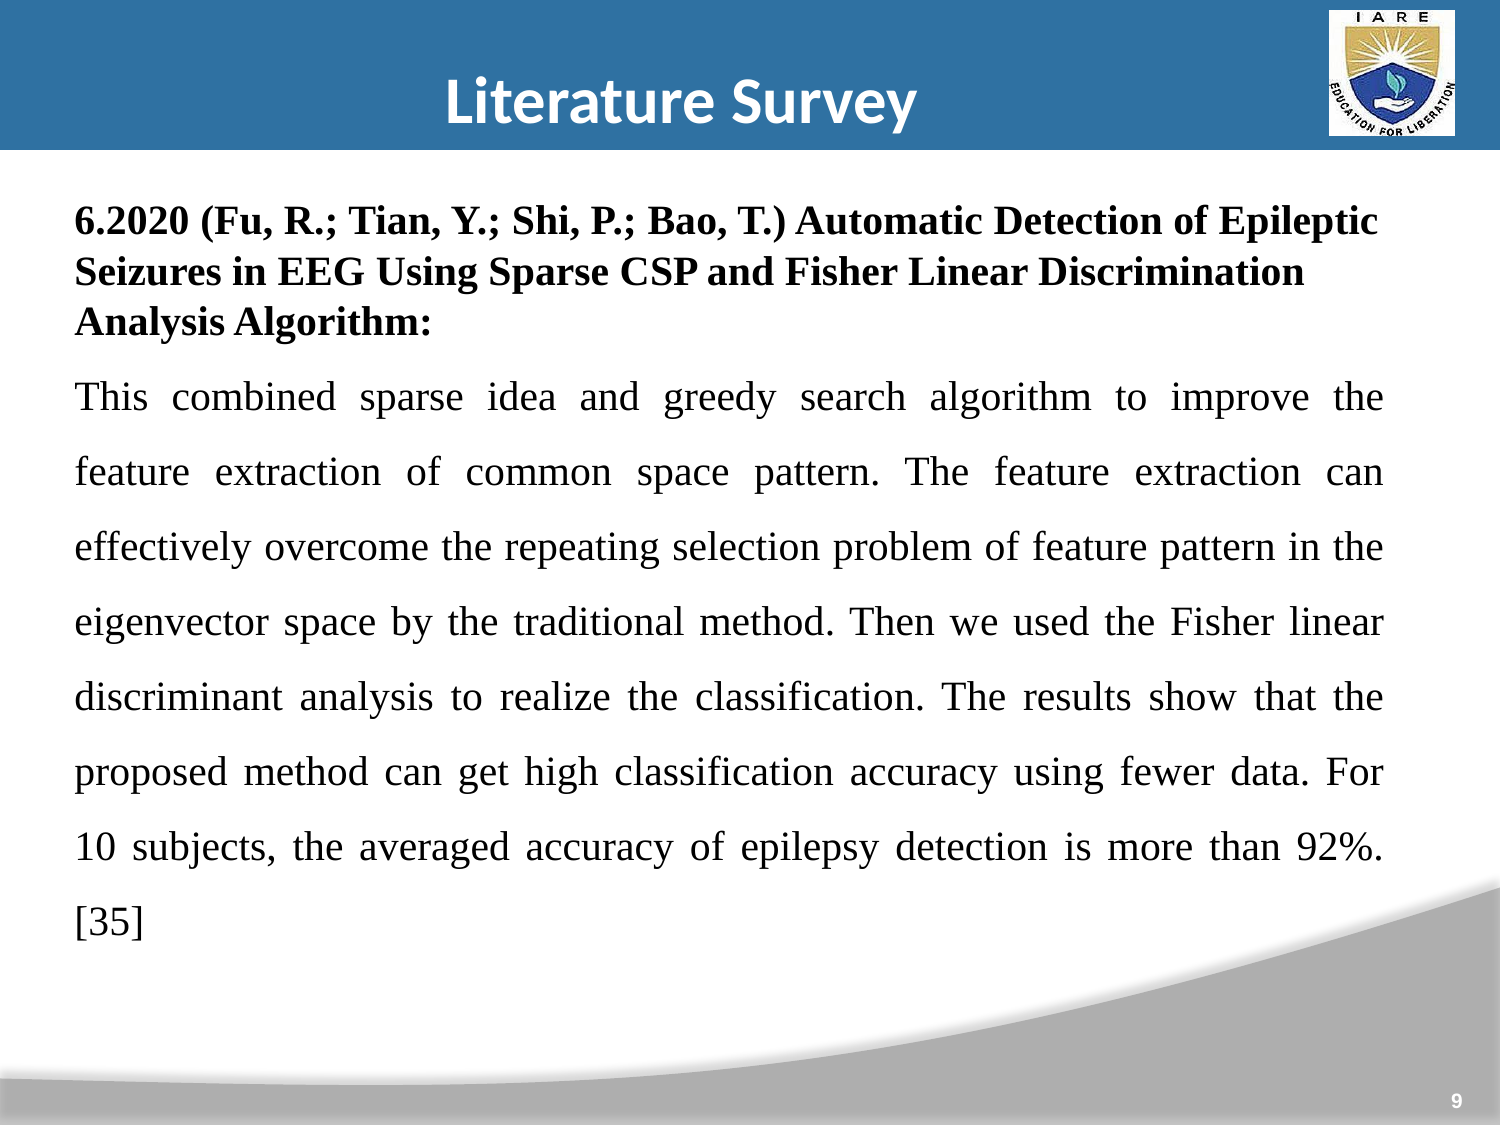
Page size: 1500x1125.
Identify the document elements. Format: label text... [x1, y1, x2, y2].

text_box 6.2020 (Fu, R.; Tian, Y.; Shi, P.; Bao, T.) Automatic Detection of Epileptic Seizures in EEG Using Sparse CSP and Fisher Linear Discrimination Analysis Algorithm: This combined sparse idea and greedy search algorithm to improve the feature extraction of common space pattern. The feature extraction can effectively overcome the repeating selection problem of feature pattern in the eigenvector space by the traditional method. Then we used the Fisher linear discriminant analysis to realize the classification. The results show that the proposed method can get high classification accuracy using fewer data. For 10 subjects, the averaged accuracy of epilepsy detection is more than 92%.[35] [59, 186, 1400, 951]
slide_number 9 [1337, 1053, 1463, 1114]
text_box Literature Survey [430, 49, 1257, 145]
picture [1329, 10, 1456, 136]
